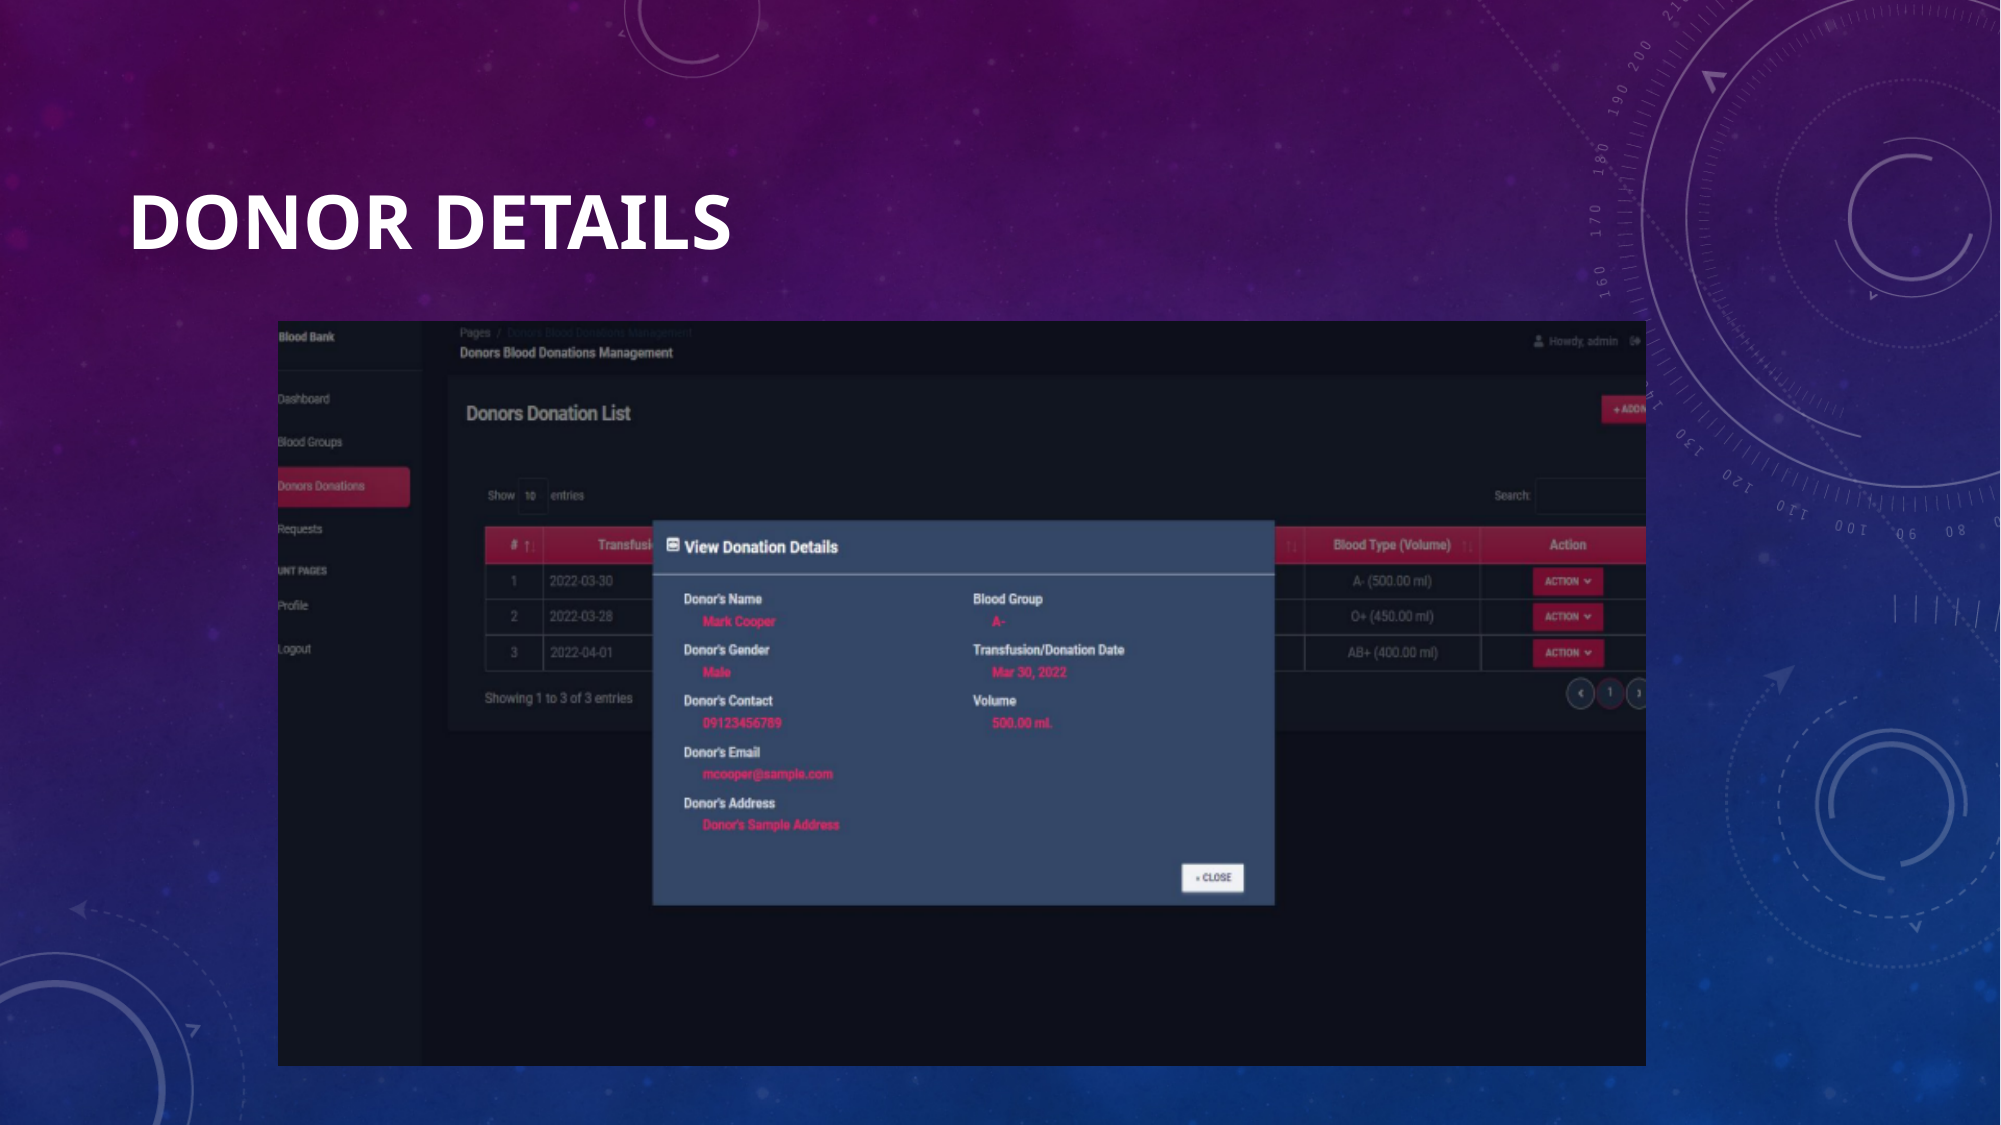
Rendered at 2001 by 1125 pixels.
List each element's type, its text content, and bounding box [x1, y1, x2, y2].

picture [0, 0, 2001, 1125]
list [278, 320, 1646, 1066]
title Donor details [112, 99, 1775, 339]
